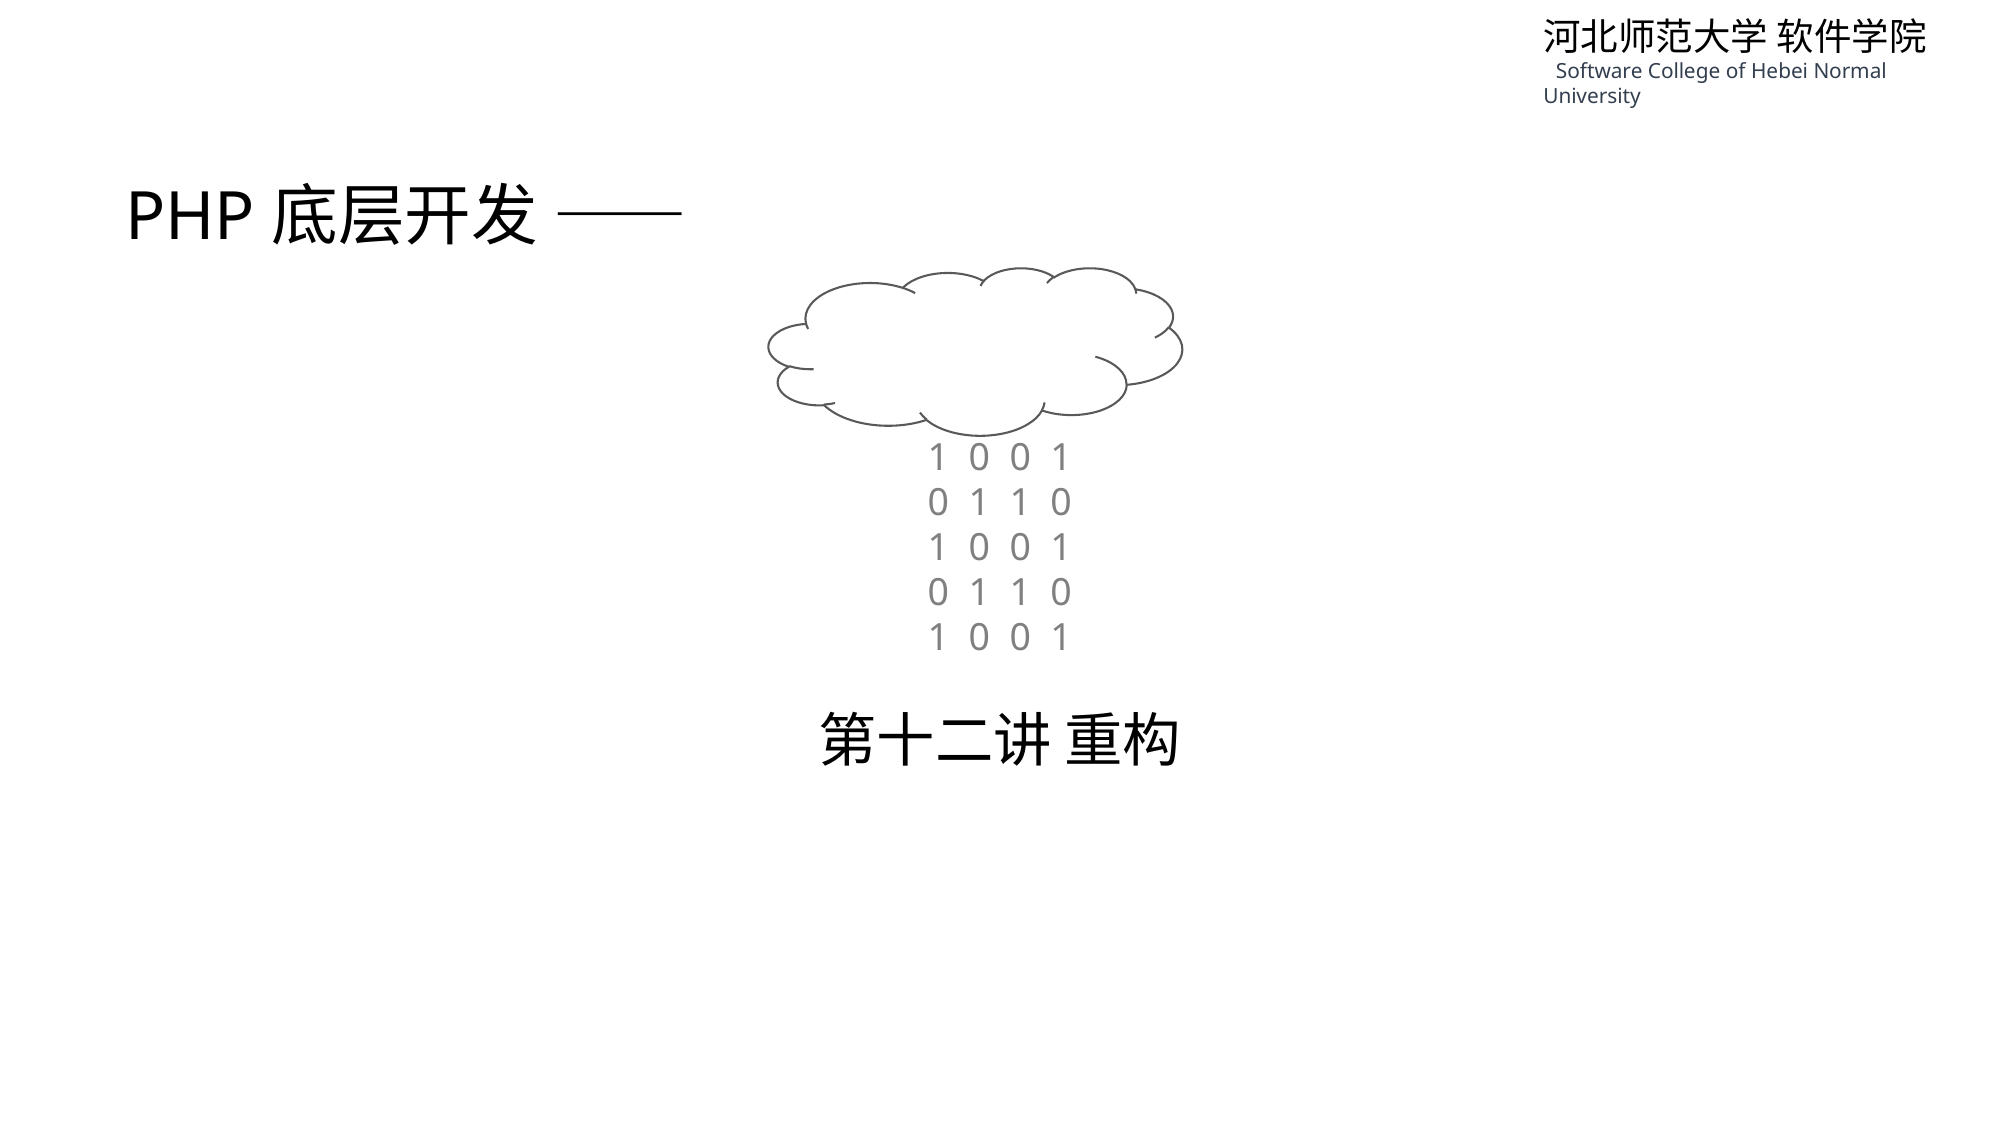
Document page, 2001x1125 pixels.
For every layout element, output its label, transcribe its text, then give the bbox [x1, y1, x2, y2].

text_box PHP底层开发 —— 1 0 0 1 0 1 1 0 1 0 0 1 0 1 1 0 1 0 0 1 第十二讲 重构 [110, 166, 1890, 1006]
text_box [767, 267, 1184, 437]
